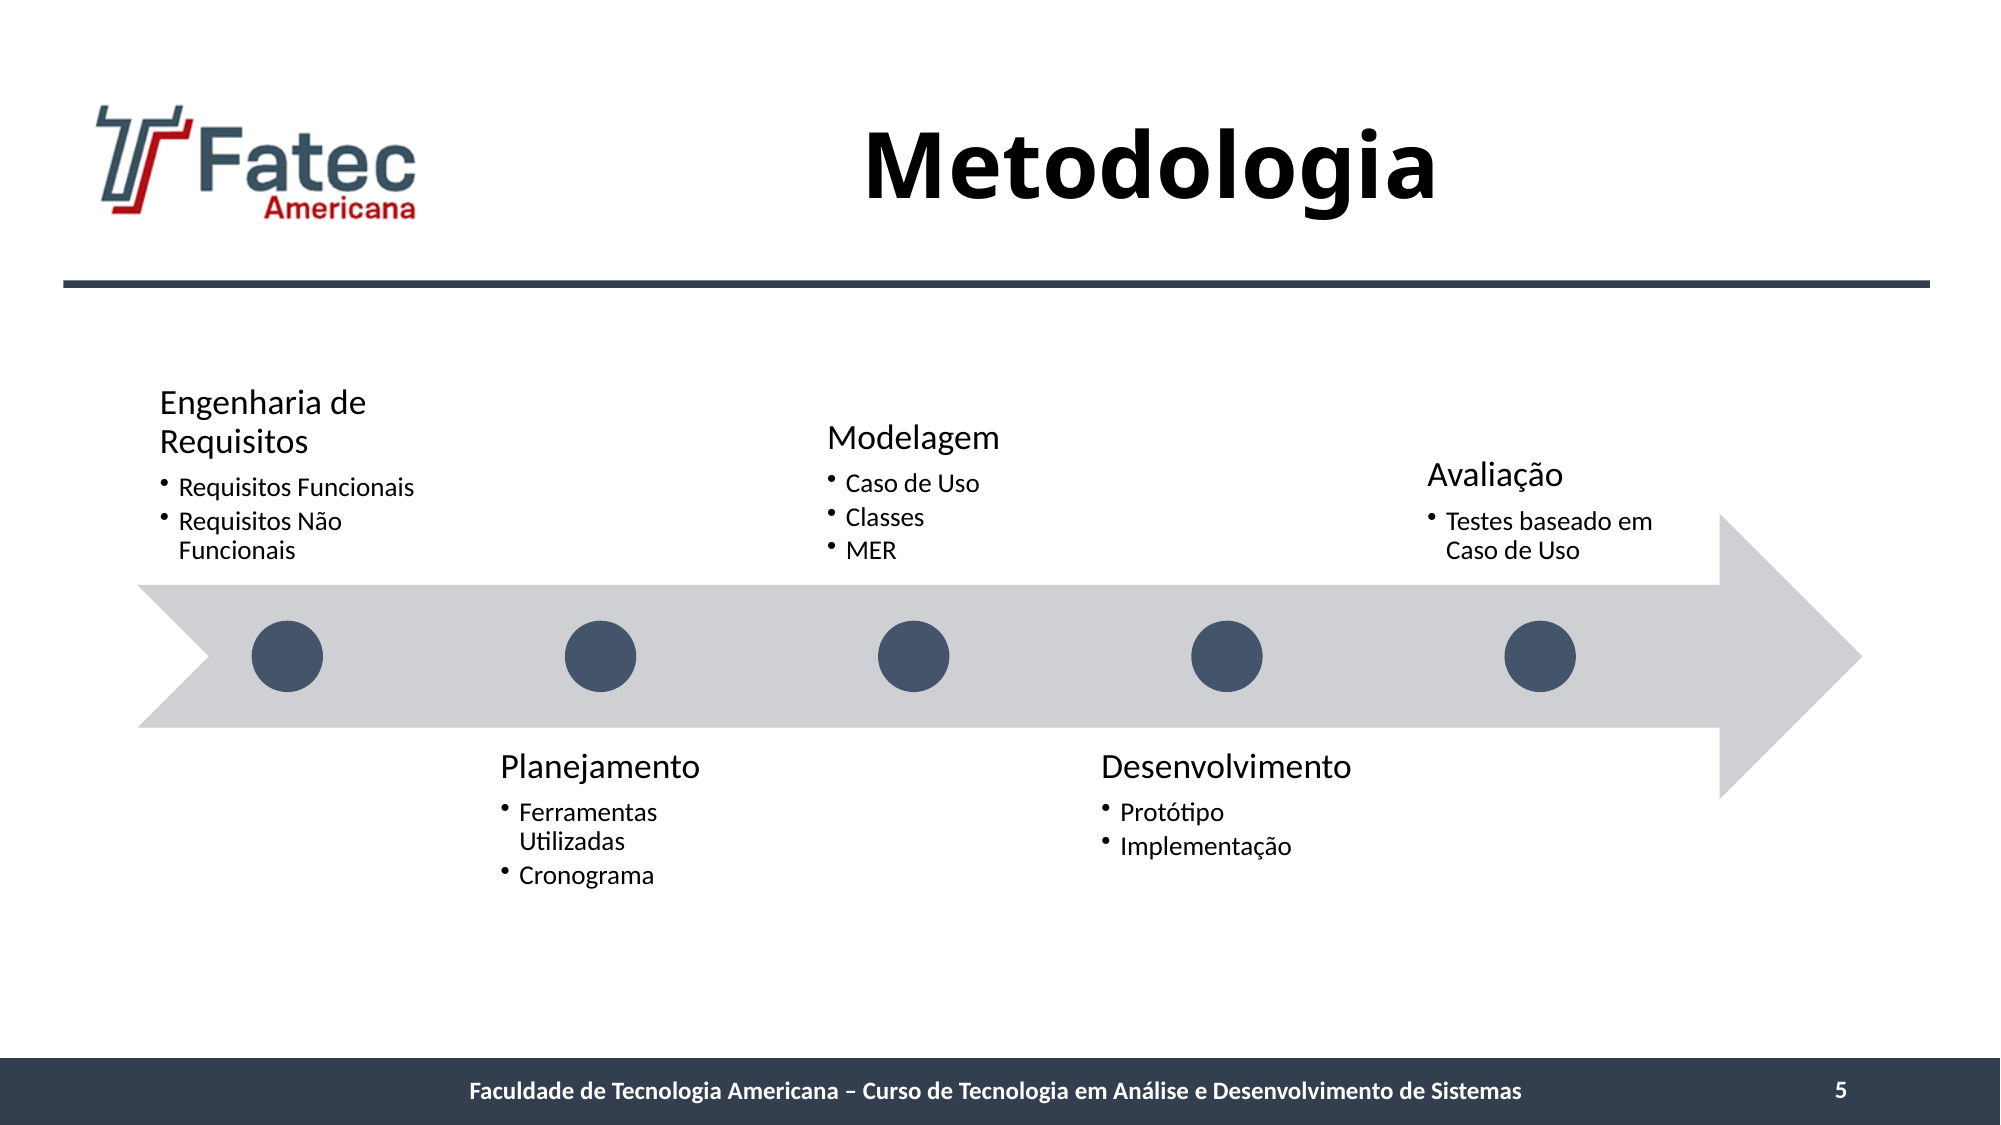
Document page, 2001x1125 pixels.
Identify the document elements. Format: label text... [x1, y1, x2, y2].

footer Faculdade de Tecnologia Americana – Curso de Tecnologia em Análise e Desenvolvimento de Sistemas [439, 1059, 1555, 1120]
slide_number 5 [1412, 1058, 1863, 1118]
picture [63, 88, 435, 236]
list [137, 299, 1863, 1014]
title Metodologia [439, 59, 1863, 278]
